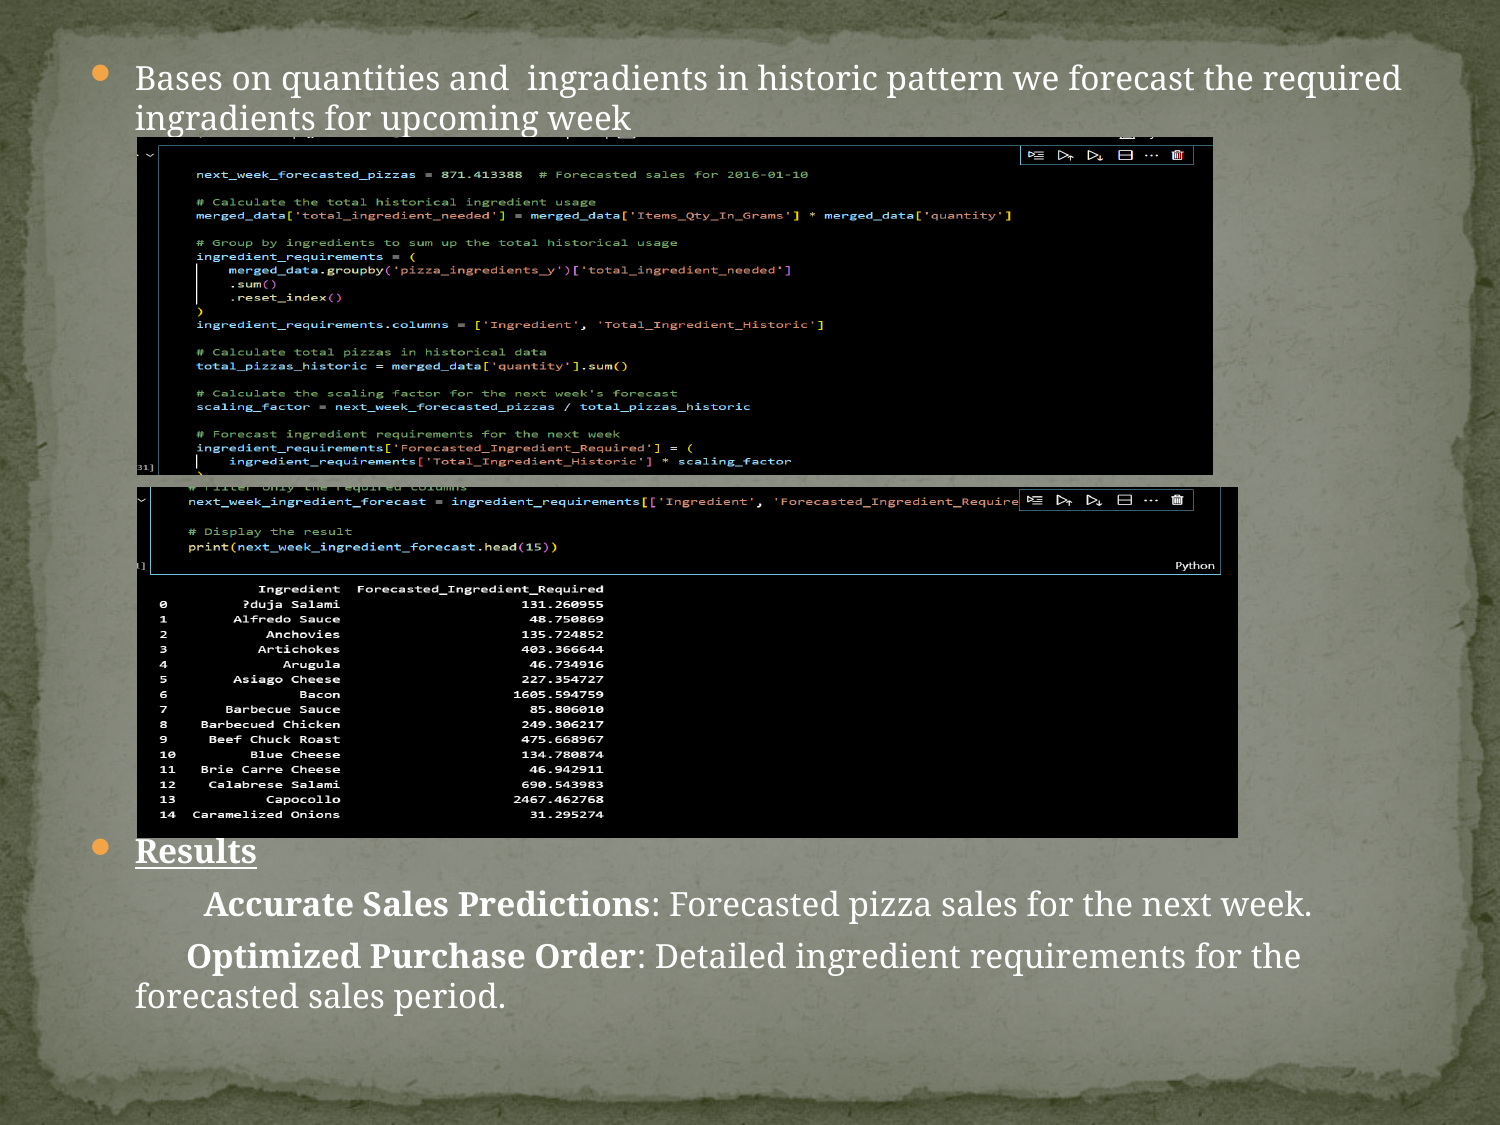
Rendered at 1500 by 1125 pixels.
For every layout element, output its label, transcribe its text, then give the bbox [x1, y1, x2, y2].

picture [137, 487, 1238, 838]
picture [137, 137, 1213, 475]
list Bases on quantities and ingradients in historic pattern we forecast the required ingradients for upcoming week Results Accurate Sales Predictions: Forecasted pizza sales for the next week. Optimized Purchase Order: Detailed ingredient requirements for the forecasted sales period. [75, 50, 1425, 1063]
